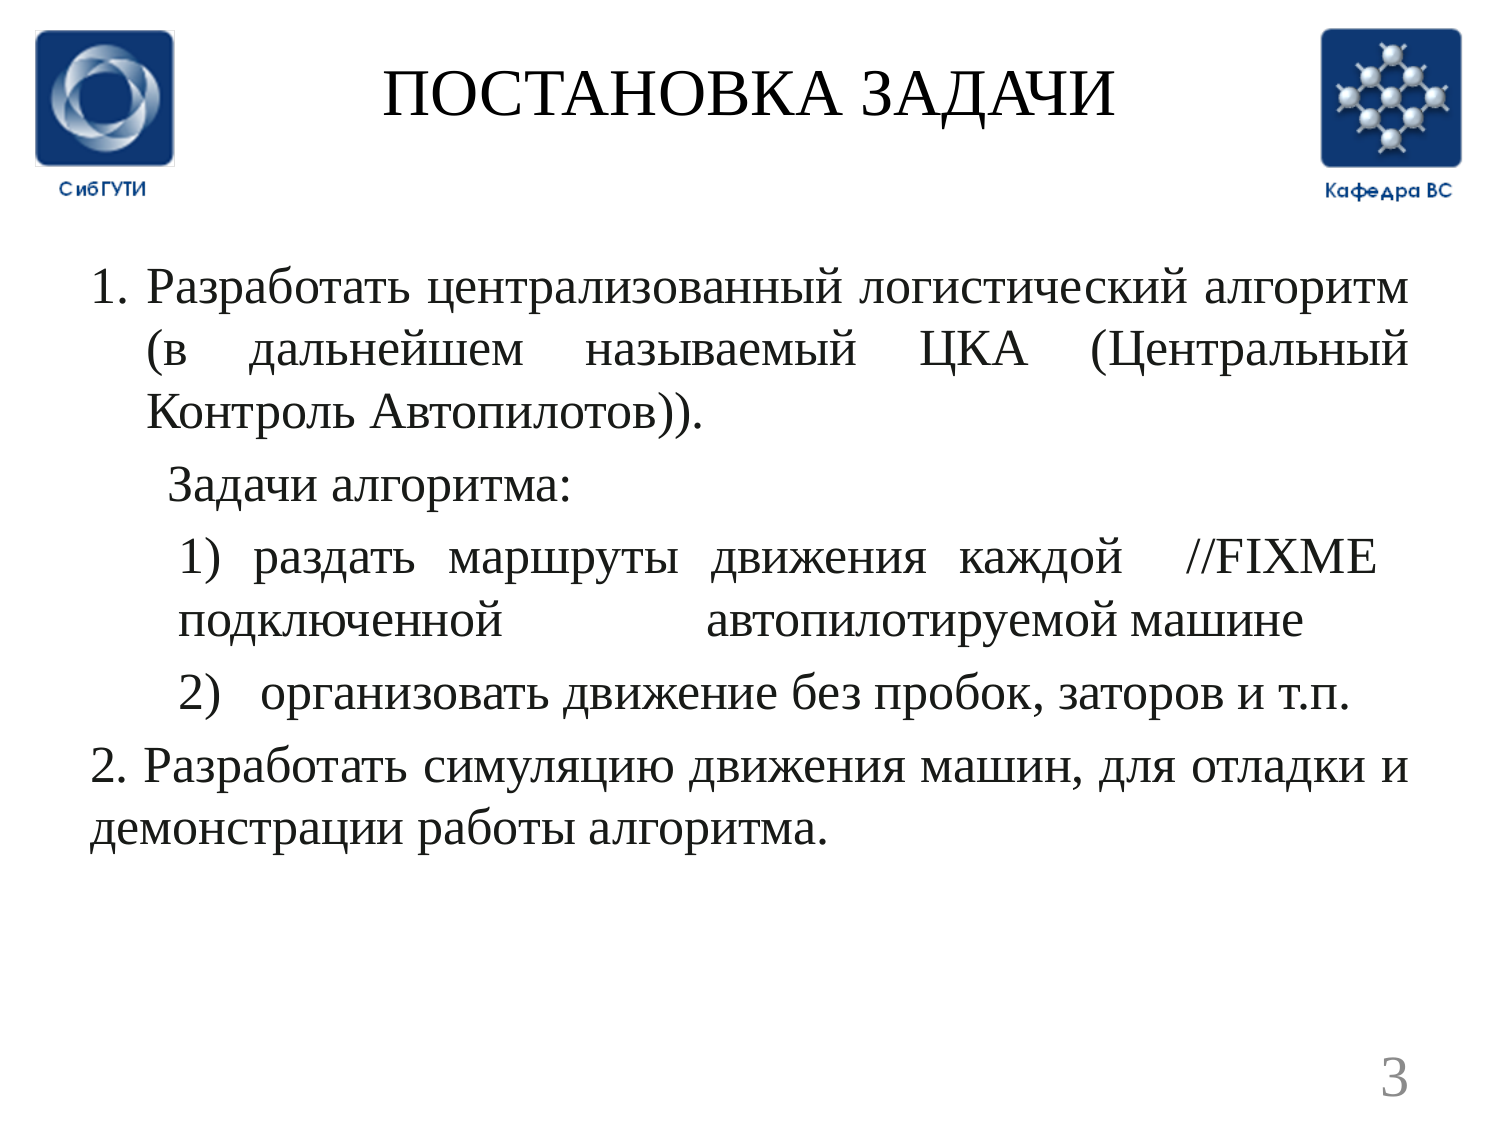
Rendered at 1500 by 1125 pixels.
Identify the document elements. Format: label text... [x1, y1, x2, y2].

picture [34, 29, 176, 212]
list Разработать централизованный логистический алгоритм (в дальнейшем называемый ЦКА (Центральный Контроль Автопилотов)). Задачи алгоритма: 1) раздать маршруты движения каждой //FIXME подключенной автопилотируемой машине 2) организовать движение без пробок, заторов и т.п. 2. Разработать симуляцию движения машин, для отладки и демонстрации работы алгоритма. [74, 243, 1426, 1006]
slide_number 3 [1074, 1042, 1425, 1103]
title ПОСТАНОВКА ЗАДАЧИ [210, 30, 1290, 147]
picture [1303, 27, 1480, 214]
